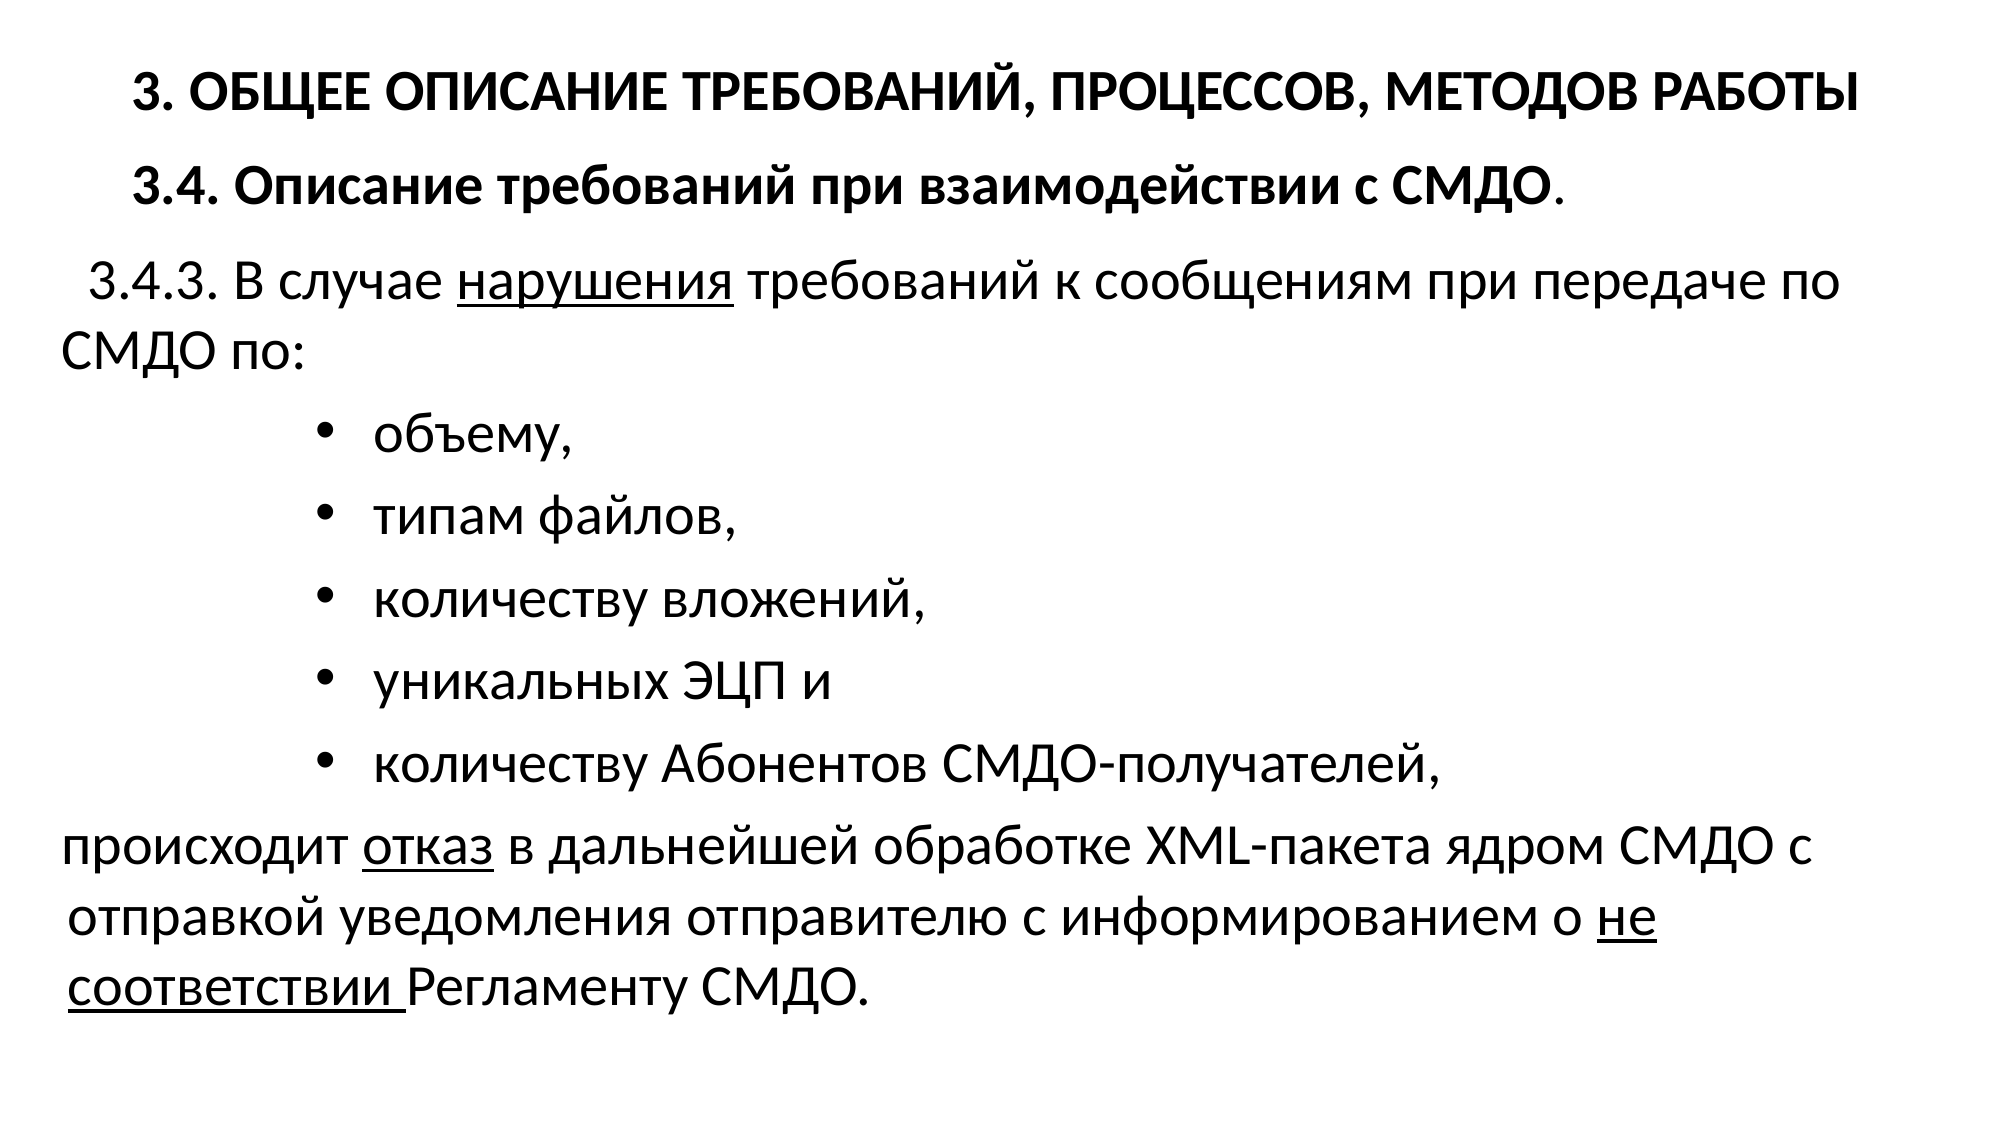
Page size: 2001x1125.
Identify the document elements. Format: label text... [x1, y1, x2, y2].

text_box 3. ОБЩЕЕ ОПИСАНИЕ ТРЕБОВАНИЙ, ПРОЦЕССОВ, МЕТОДОВ РАБОТЫ 3.4. Описание требований при взаимодействии с СМДО. 3.4.3. В случае нарушения требований к сообщениям при передаче по СМДО по: объему, типам файлов, количеству вложений, уникальных ЭЦП и количеству Абонентов СМДО-получателей, происходит отказ в дальнейшей обработке XML-пакета ядром СМДО с отправкой уведомления отправителю с информированием о не соответствии Регламенту СМДО. [43, 44, 1931, 1024]
